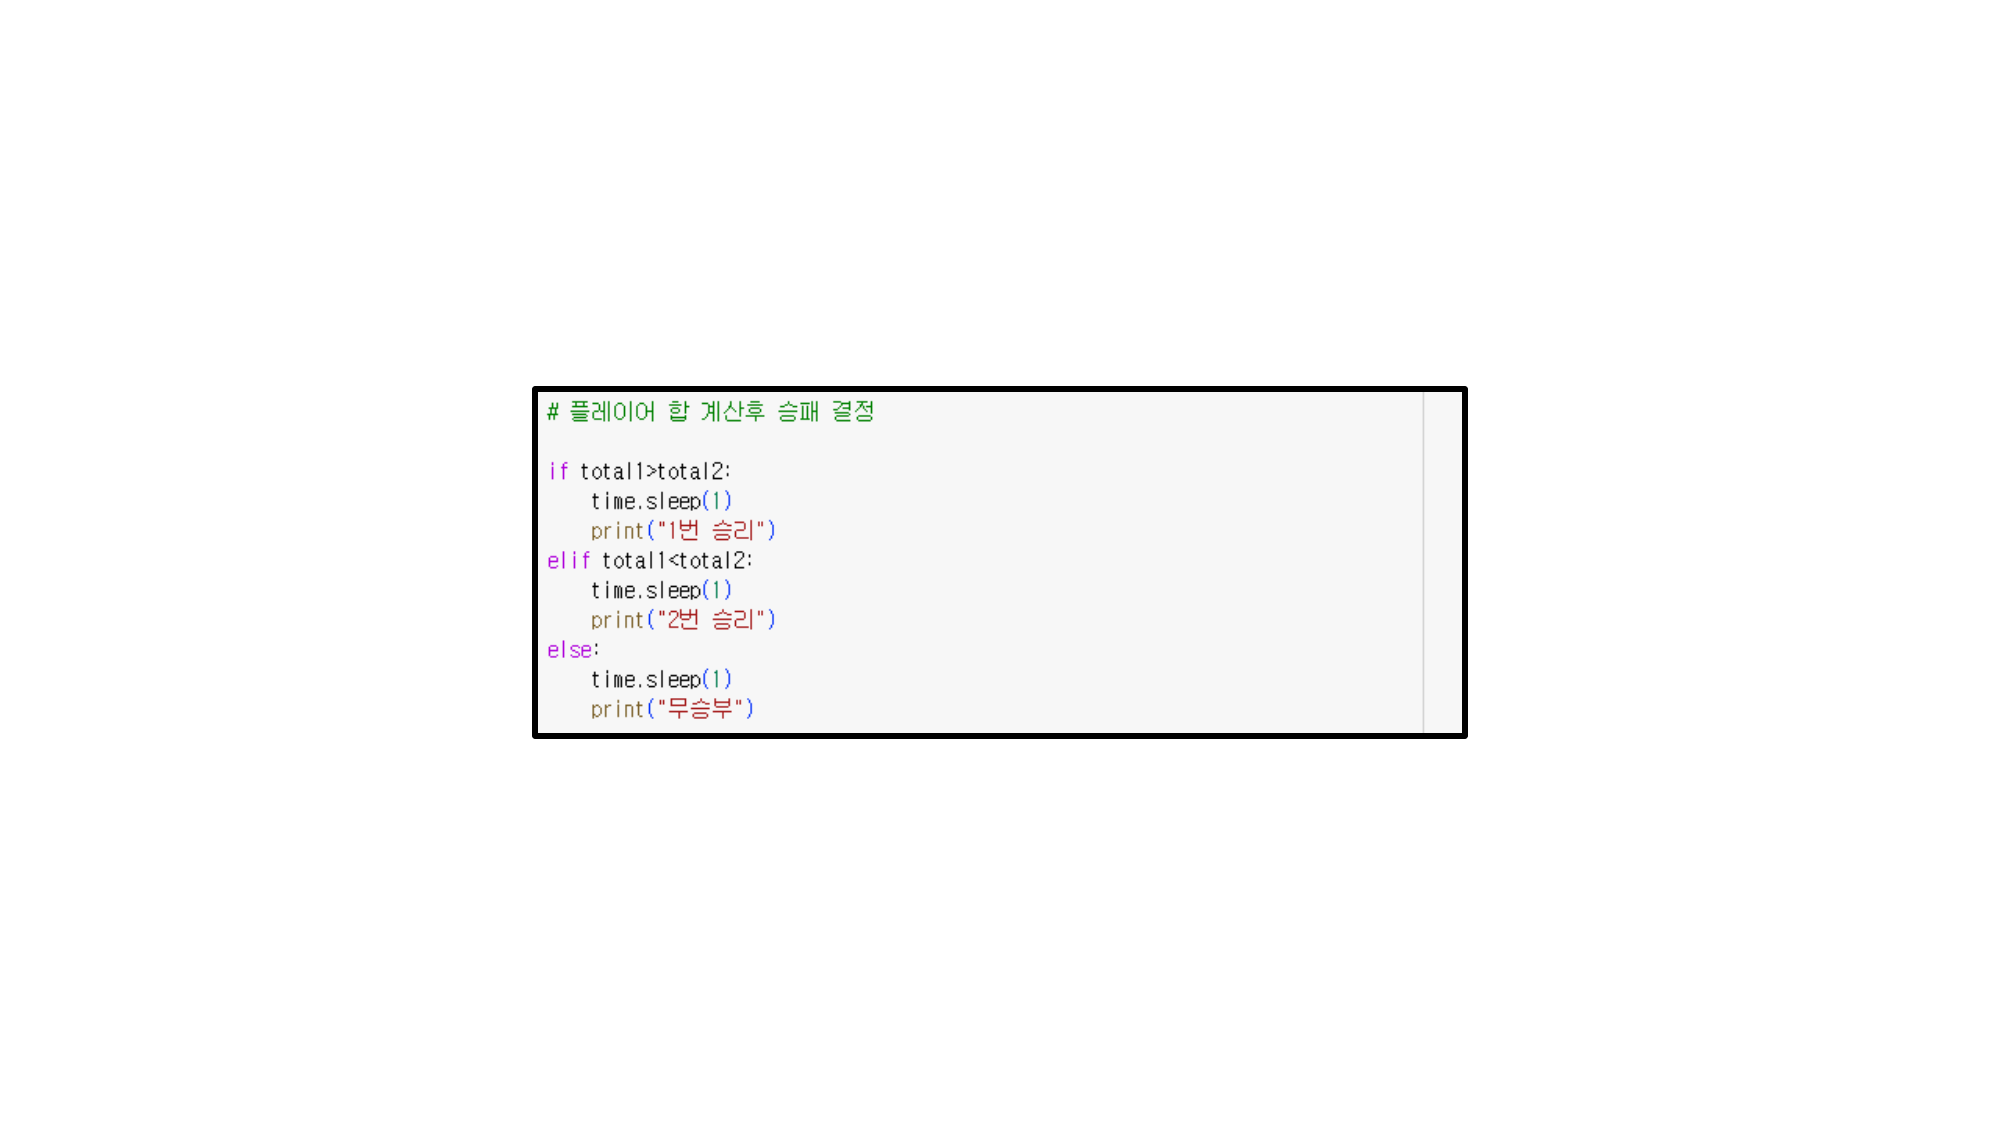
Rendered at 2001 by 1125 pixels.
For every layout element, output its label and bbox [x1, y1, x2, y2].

picture [538, 392, 1462, 733]
